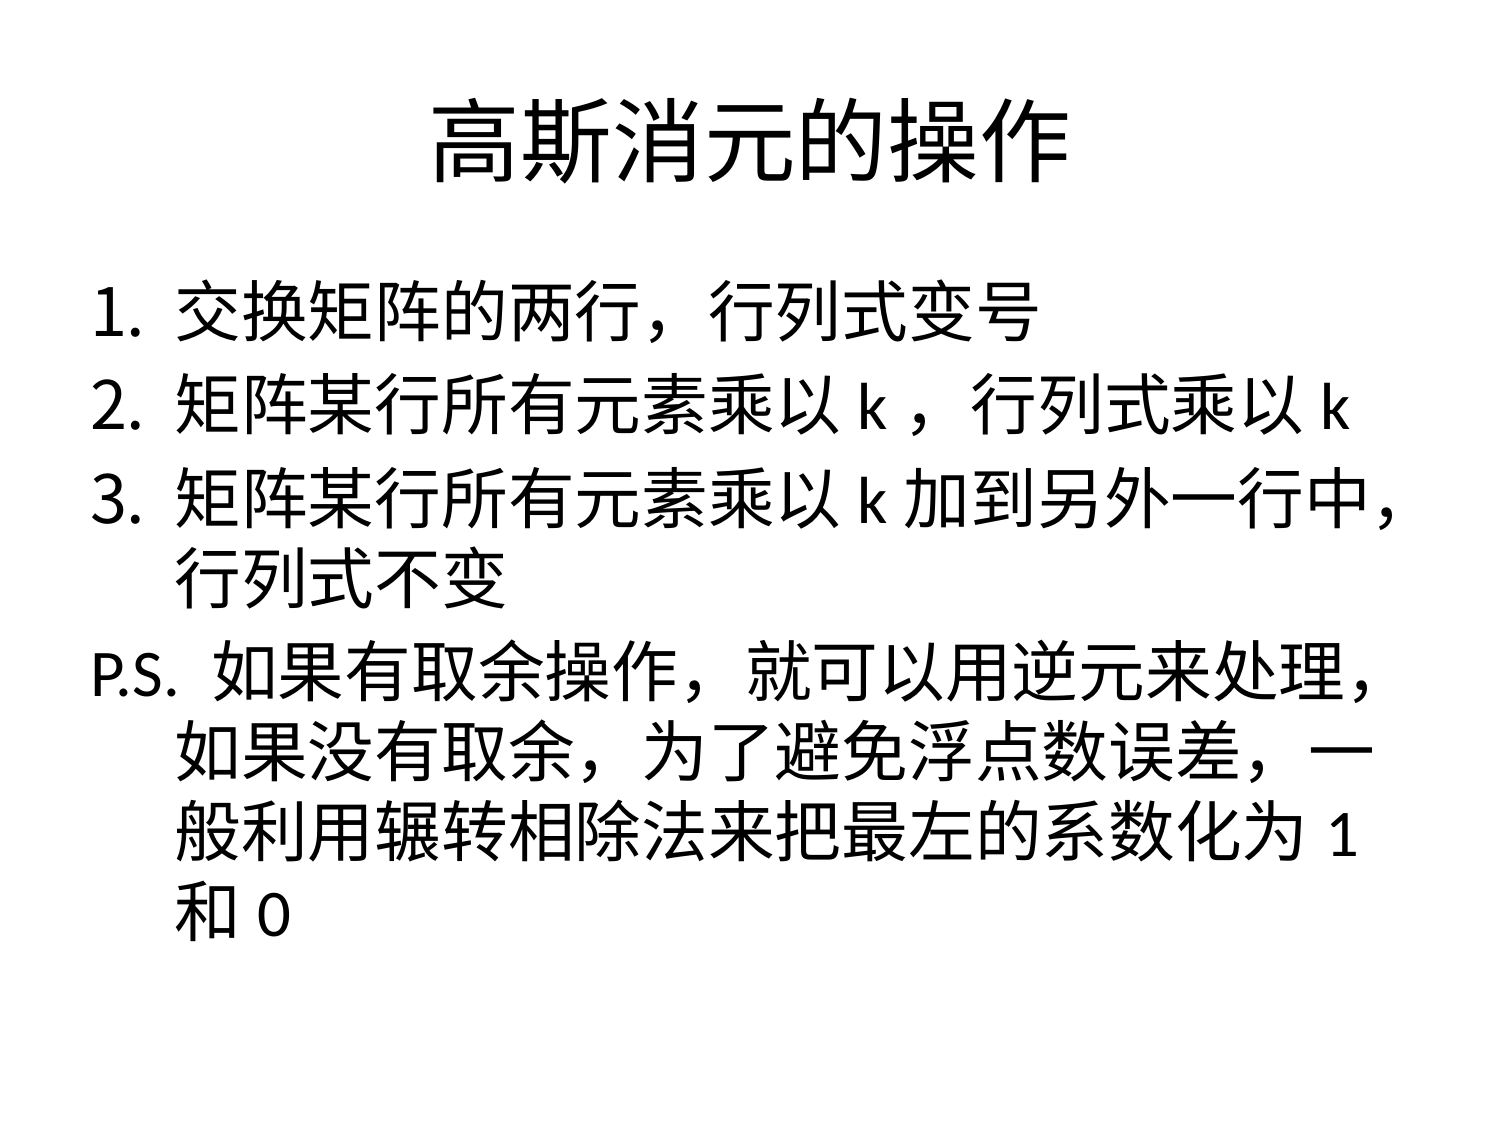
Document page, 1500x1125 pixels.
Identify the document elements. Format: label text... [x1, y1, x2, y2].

list 交换矩阵的两行，行列式变号 矩阵某行所有元素乘以k，行列式乘以k 矩阵某行所有元素乘以k加到另外一行中，行列式不变 P.S. 如果有取余操作，就可以用逆元来处理，如果没有取余，为了避免浮点数误差，一般利用辗转相除法来把最左的系数化为1和0 [75, 262, 1425, 1005]
title 高斯消元的操作 [75, 45, 1425, 233]
